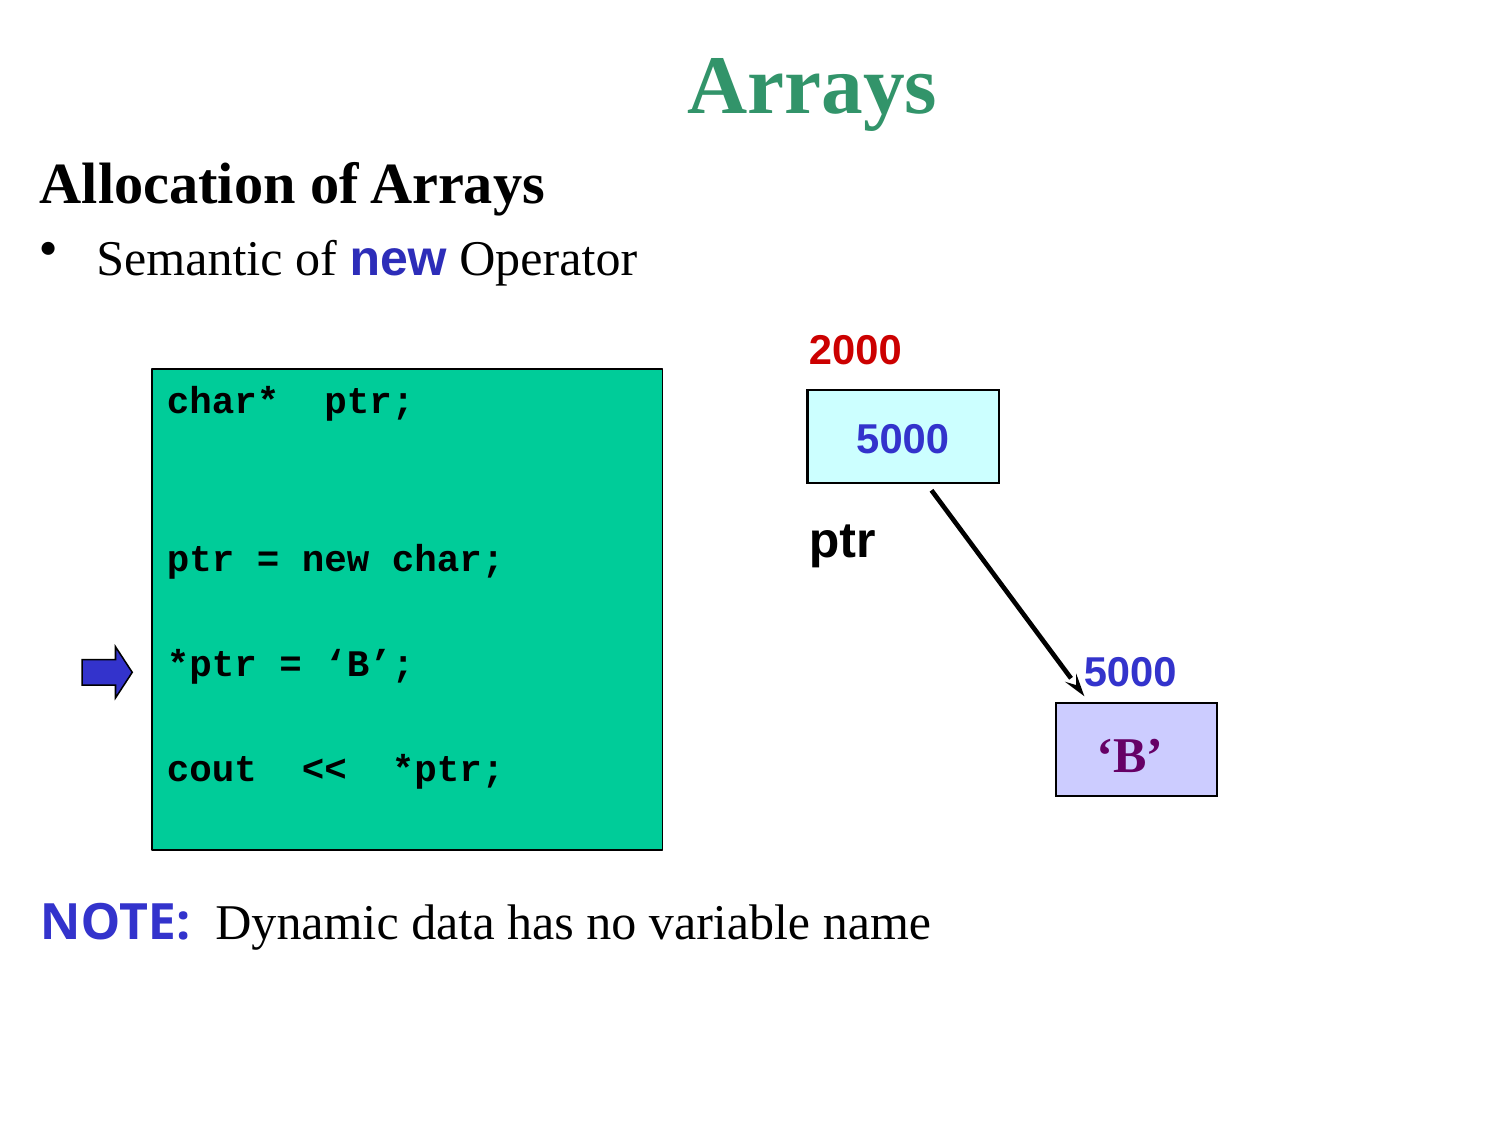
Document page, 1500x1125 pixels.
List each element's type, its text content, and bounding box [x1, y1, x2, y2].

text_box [82, 315, 1356, 850]
list Allocation of Arrays Semantic of new Operator NOTE: Dynamic data has no variable name [24, 137, 1475, 1100]
title Arrays [237, 24, 1388, 138]
